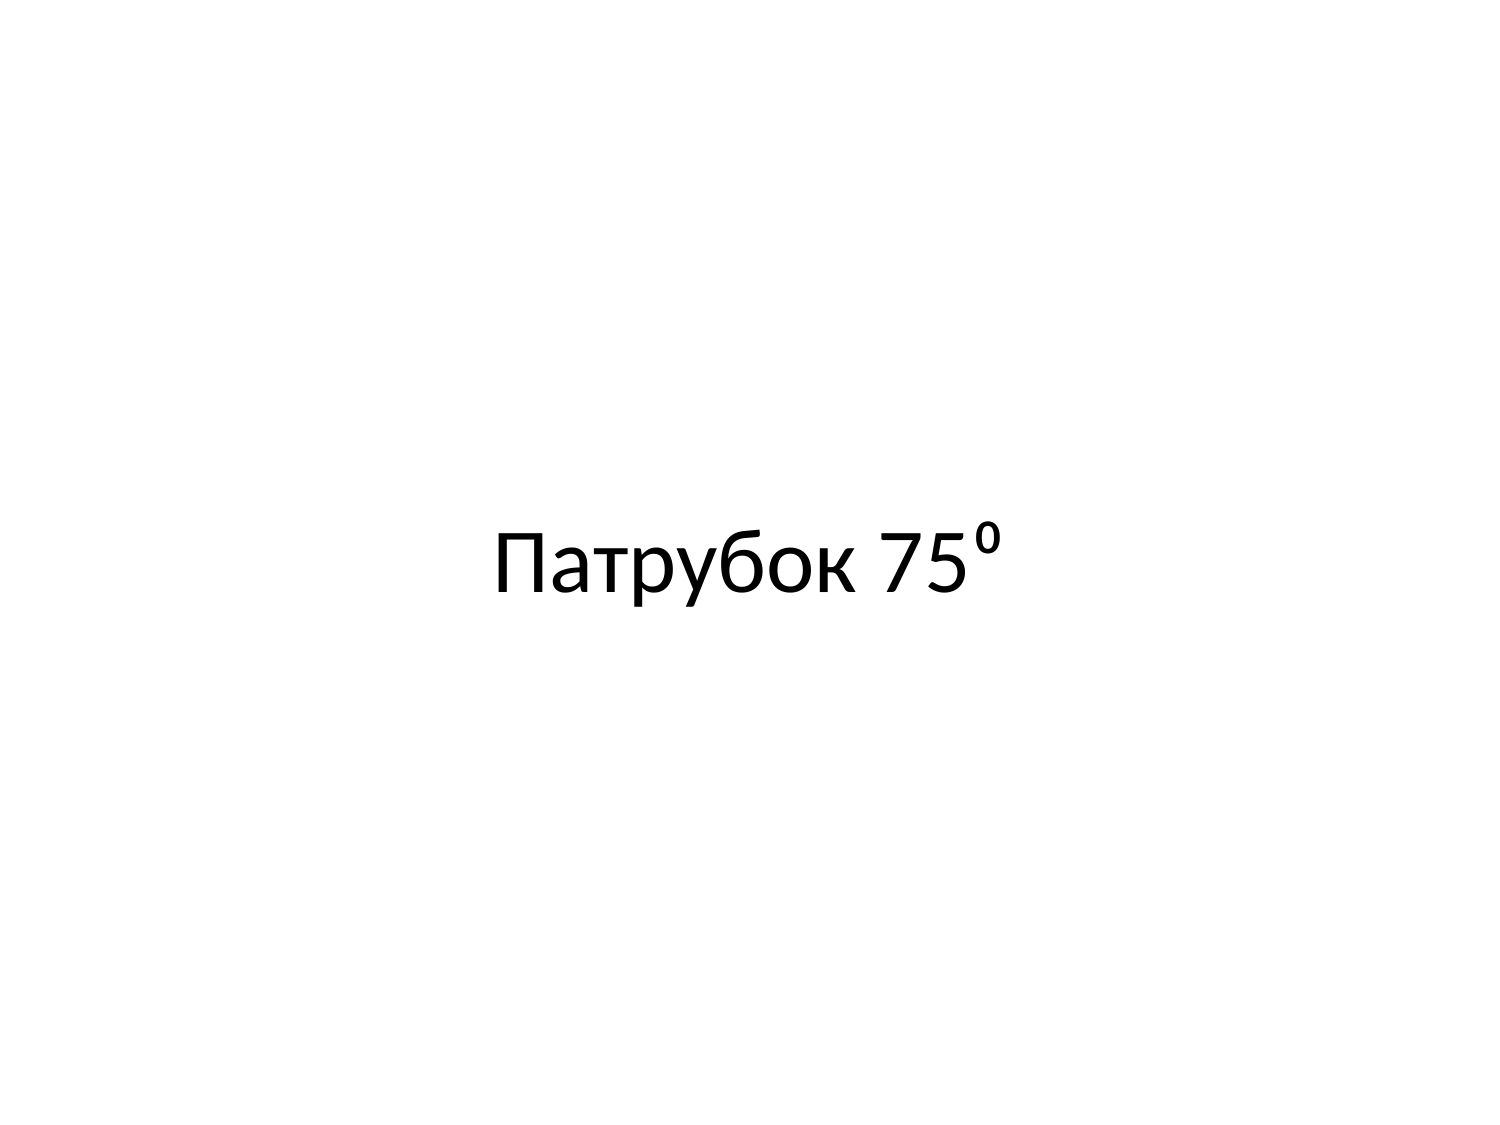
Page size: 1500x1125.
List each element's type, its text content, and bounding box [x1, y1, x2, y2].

title Патрубок 75⁰ [75, 462, 1425, 650]
